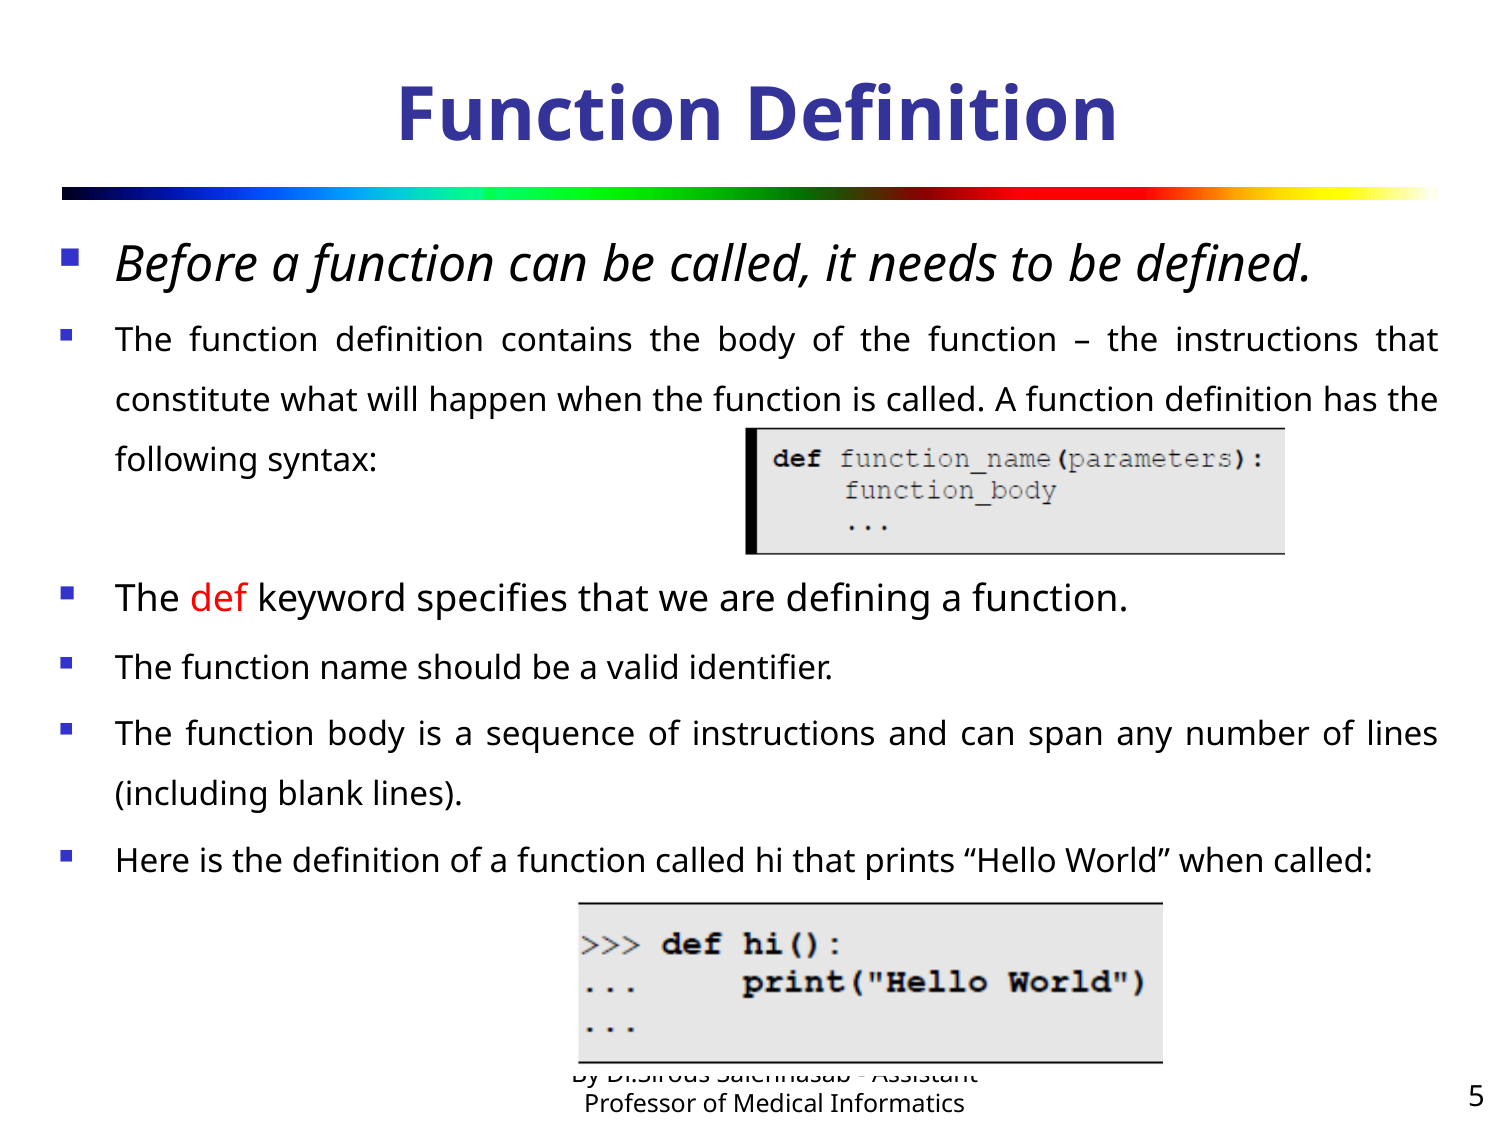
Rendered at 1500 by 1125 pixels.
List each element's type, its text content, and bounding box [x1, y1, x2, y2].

footer By Dr.Sirous Salehnasab - Assistant Professor of Medical Informatics [537, 1062, 1013, 1125]
picture [566, 891, 1163, 1076]
picture [62, 187, 355, 193]
title Function Definition [125, 37, 1391, 163]
picture [739, 418, 1286, 563]
list Before a function can be called, it needs to be defined. The function definition contains the body of the function – the instructions that constitute what will happen when the function is called. A function definition has the following syntax: The def keyword specifies that we are defining a function. The function name should be a valid identifier. The function body is a sequence of instructions and can span any number of lines (including blank lines). Here is the definition of a function called hi that prints “Hello World” when called: [43, 193, 1457, 1088]
slide_number 5 [1187, 1049, 1500, 1125]
picture [382, 187, 1438, 193]
